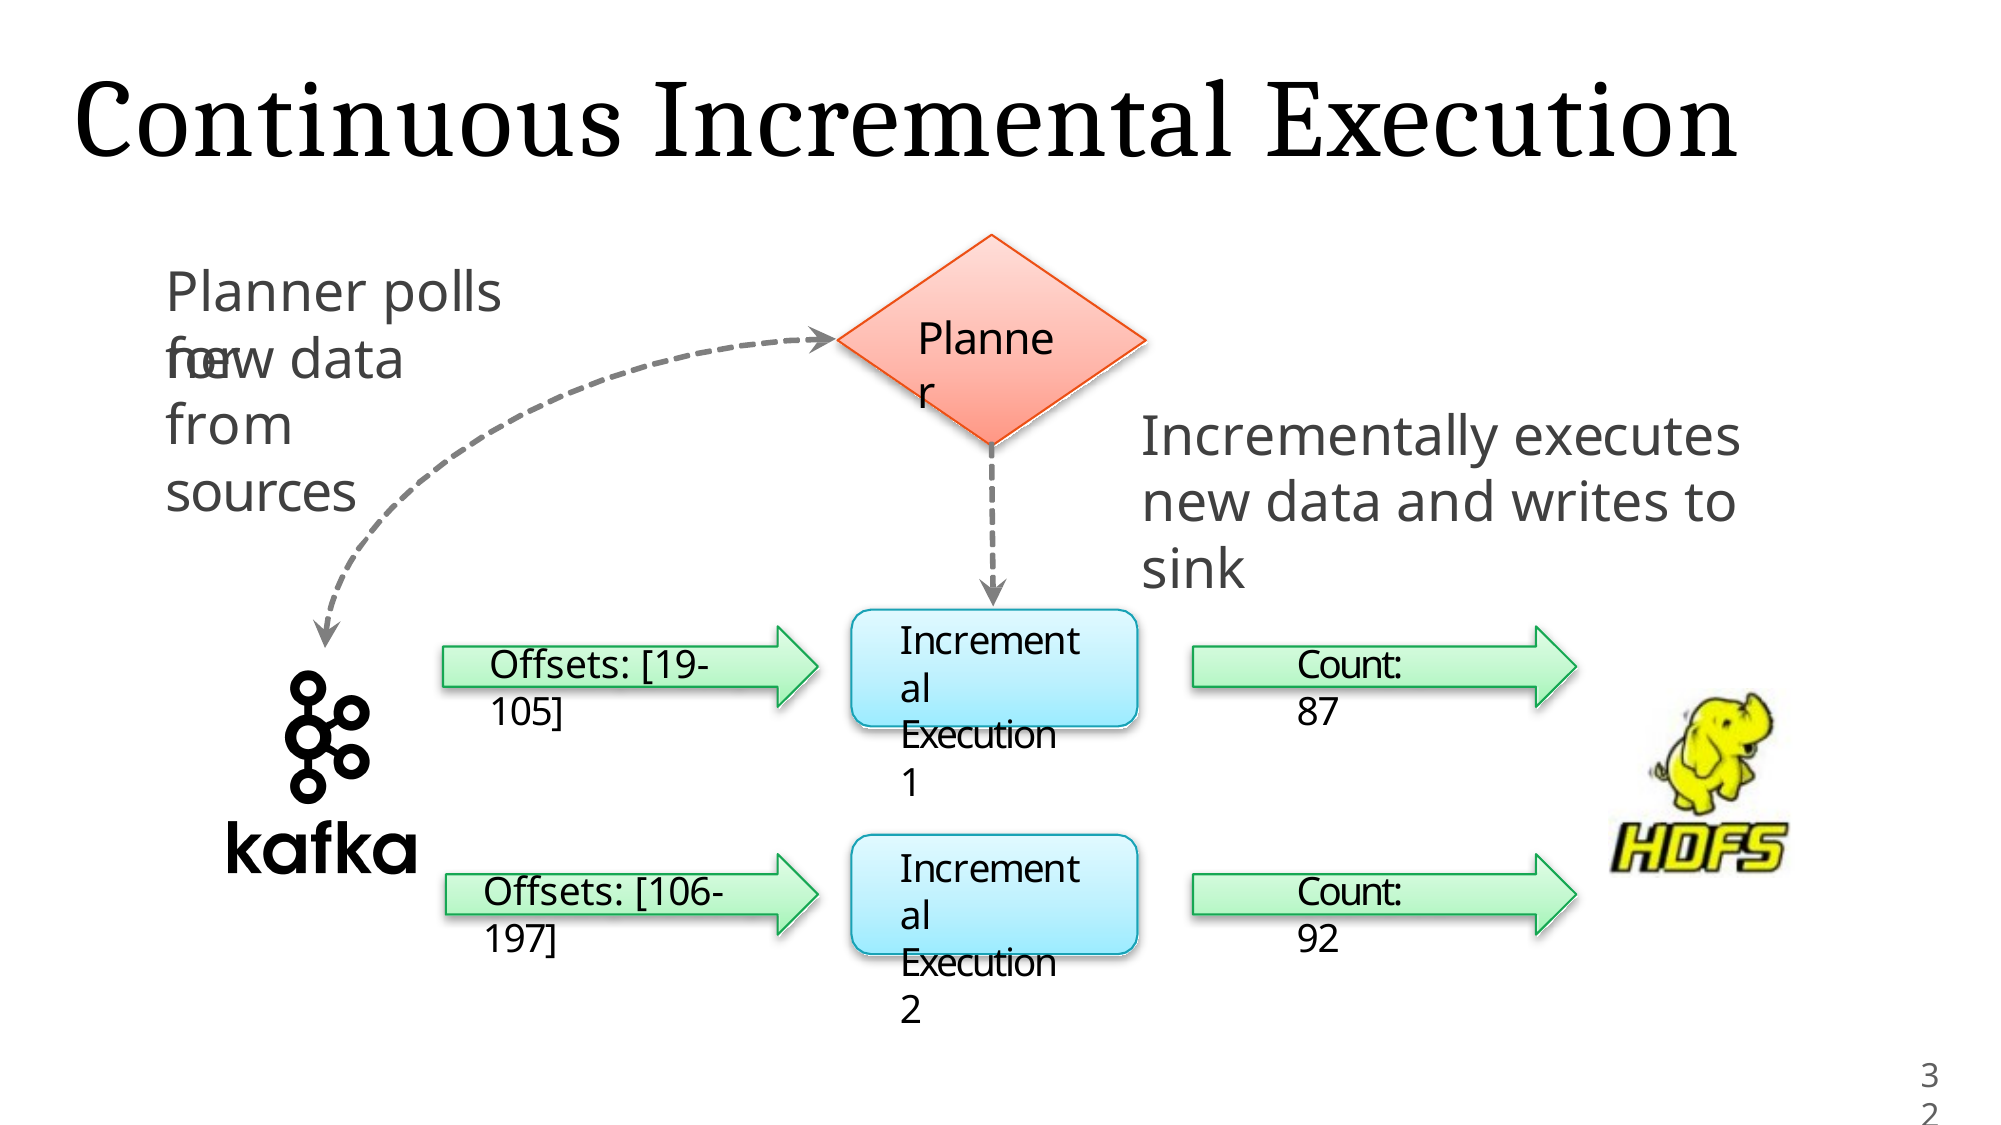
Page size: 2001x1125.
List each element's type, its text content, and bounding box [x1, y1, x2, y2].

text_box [216, 325, 837, 937]
text_box Incremental Execution 1 [896, 756, 1087, 804]
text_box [822, 224, 1162, 467]
text_box [979, 574, 1007, 597]
text_box [989, 508, 996, 525]
text_box 32 [1917, 1051, 1957, 1125]
text_box [989, 486, 995, 503]
text_box Incrementally executes new data and writes to sink [1139, 396, 1761, 600]
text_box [427, 613, 834, 731]
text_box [430, 937, 834, 959]
text_box Incremental Execution 2 [896, 984, 1087, 1032]
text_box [1177, 841, 1592, 959]
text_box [1177, 613, 1592, 731]
text_box [989, 530, 996, 548]
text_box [836, 597, 1153, 756]
text_box Planner polls for [163, 253, 537, 325]
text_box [836, 824, 1153, 984]
text_box [989, 552, 996, 570]
title Continuous Incremental Execution [72, 15, 1814, 206]
text_box [989, 467, 995, 481]
picture [1608, 688, 1798, 878]
text_box new data from sources [163, 320, 495, 523]
